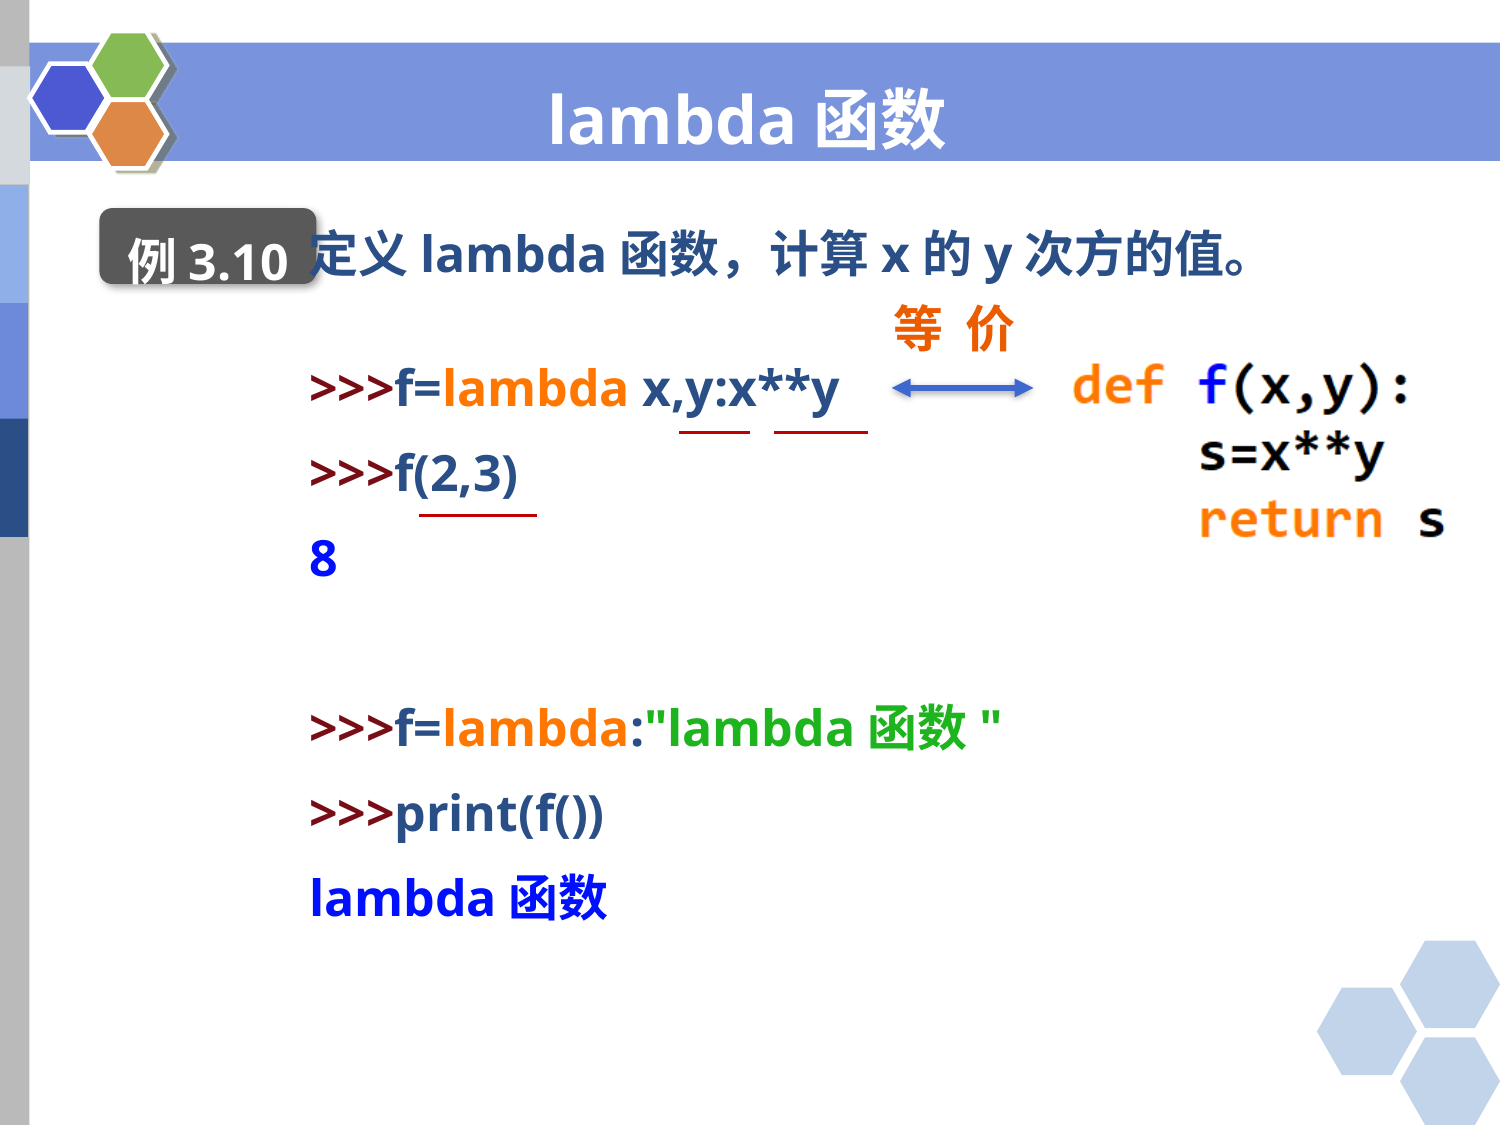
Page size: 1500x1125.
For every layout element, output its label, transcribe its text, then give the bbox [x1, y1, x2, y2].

text_box 等 价 [879, 290, 1114, 390]
text_box >>>f=lambda x,y:x**y >>>f(2,3) 8 >>>f=lambda:"lambda函数" >>>print(f()) lambda函数 [307, 329, 1117, 927]
text_box lambda函数 [0, 69, 1500, 166]
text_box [99, 207, 317, 293]
picture [1068, 349, 1459, 558]
text_box 定义lambda函数，计算x的y次方的值。 [321, 215, 1289, 290]
